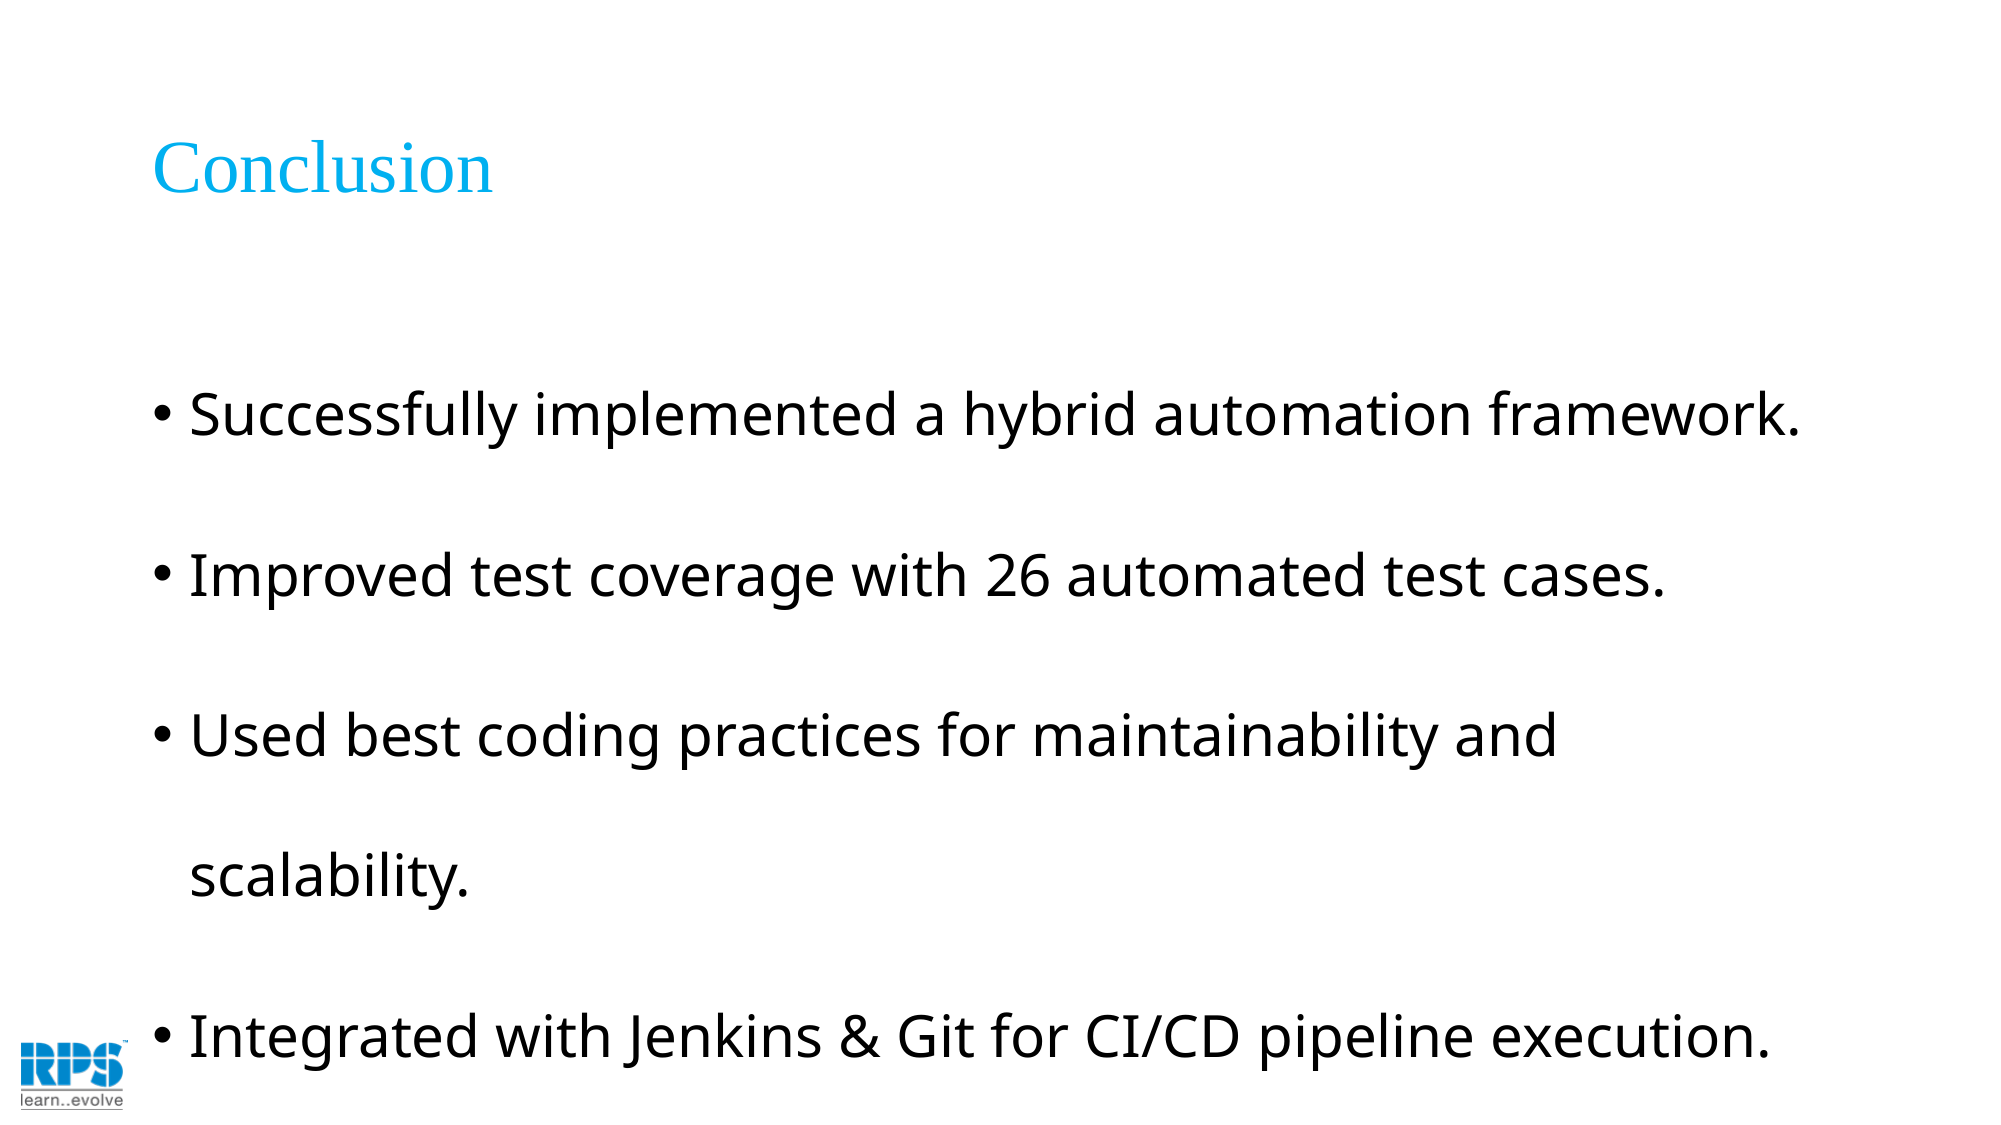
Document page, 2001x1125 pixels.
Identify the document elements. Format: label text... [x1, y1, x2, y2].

title Conclusion [137, 59, 1863, 278]
list Successfully implemented a hybrid automation framework. Improved test coverage with 26 automated test cases. Used best coding practices for maintainability and scalability. Integrated with Jenkins & Git for CI/CD pipeline execution. [137, 299, 1863, 1014]
picture [21, 1039, 129, 1111]
